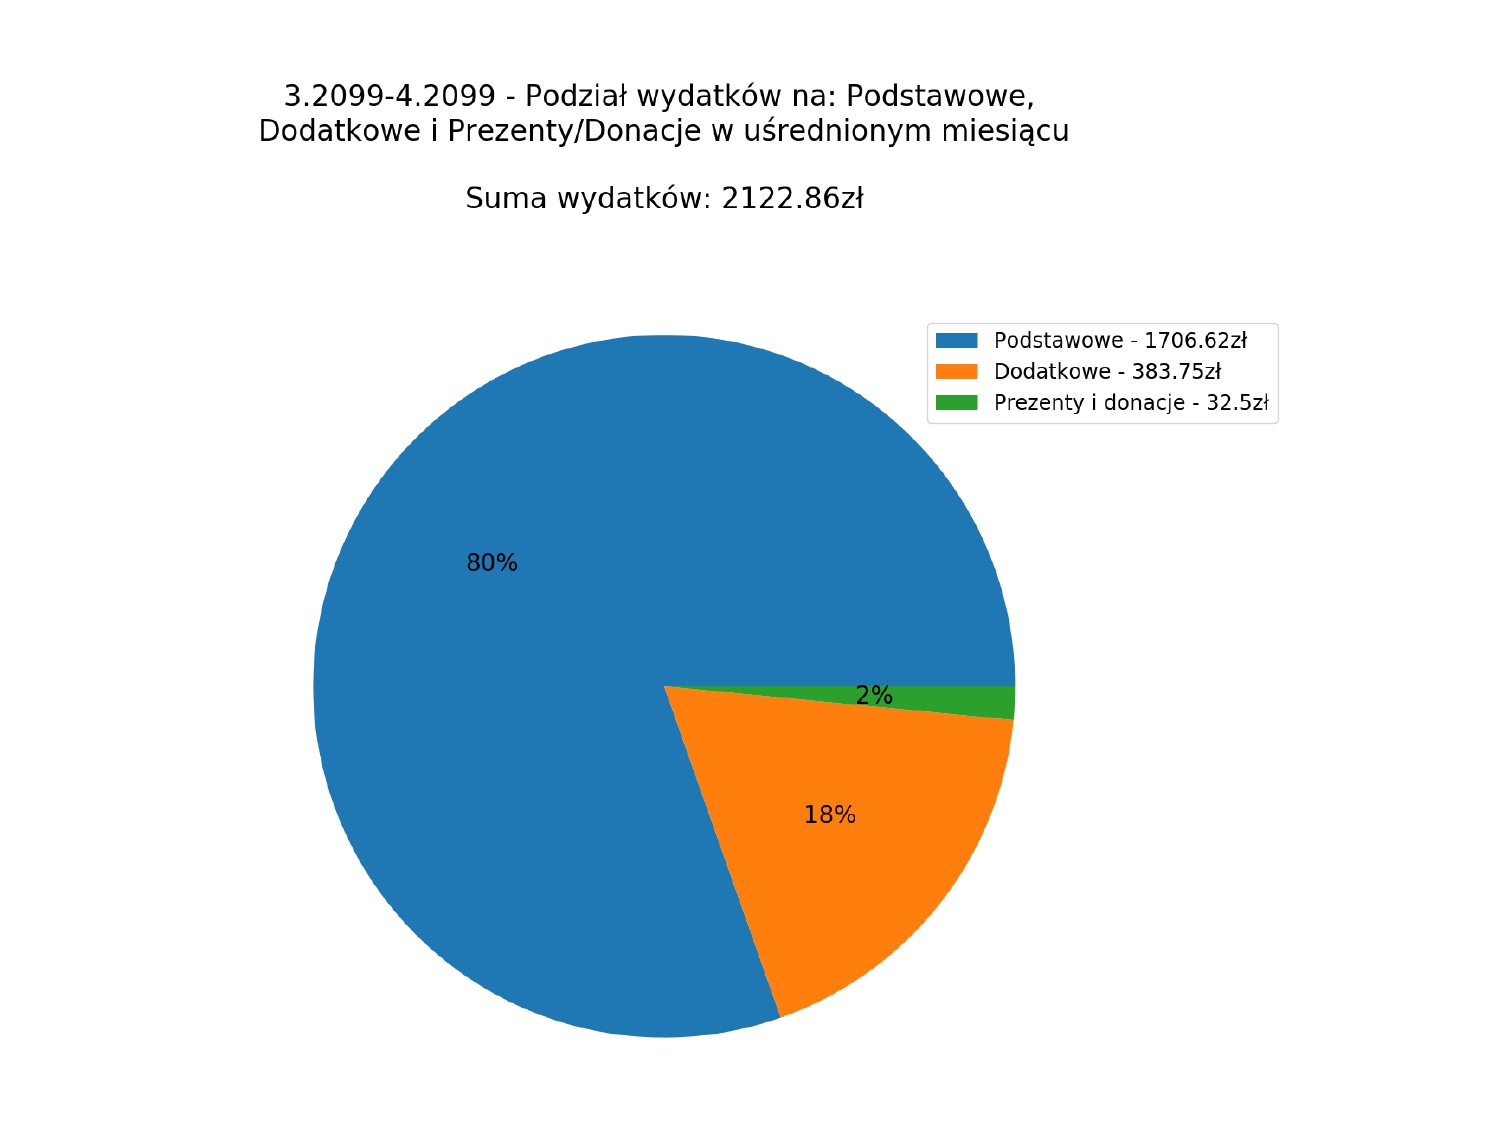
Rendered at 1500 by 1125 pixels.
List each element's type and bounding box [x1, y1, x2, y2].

picture [224, 0, 1351, 1125]
